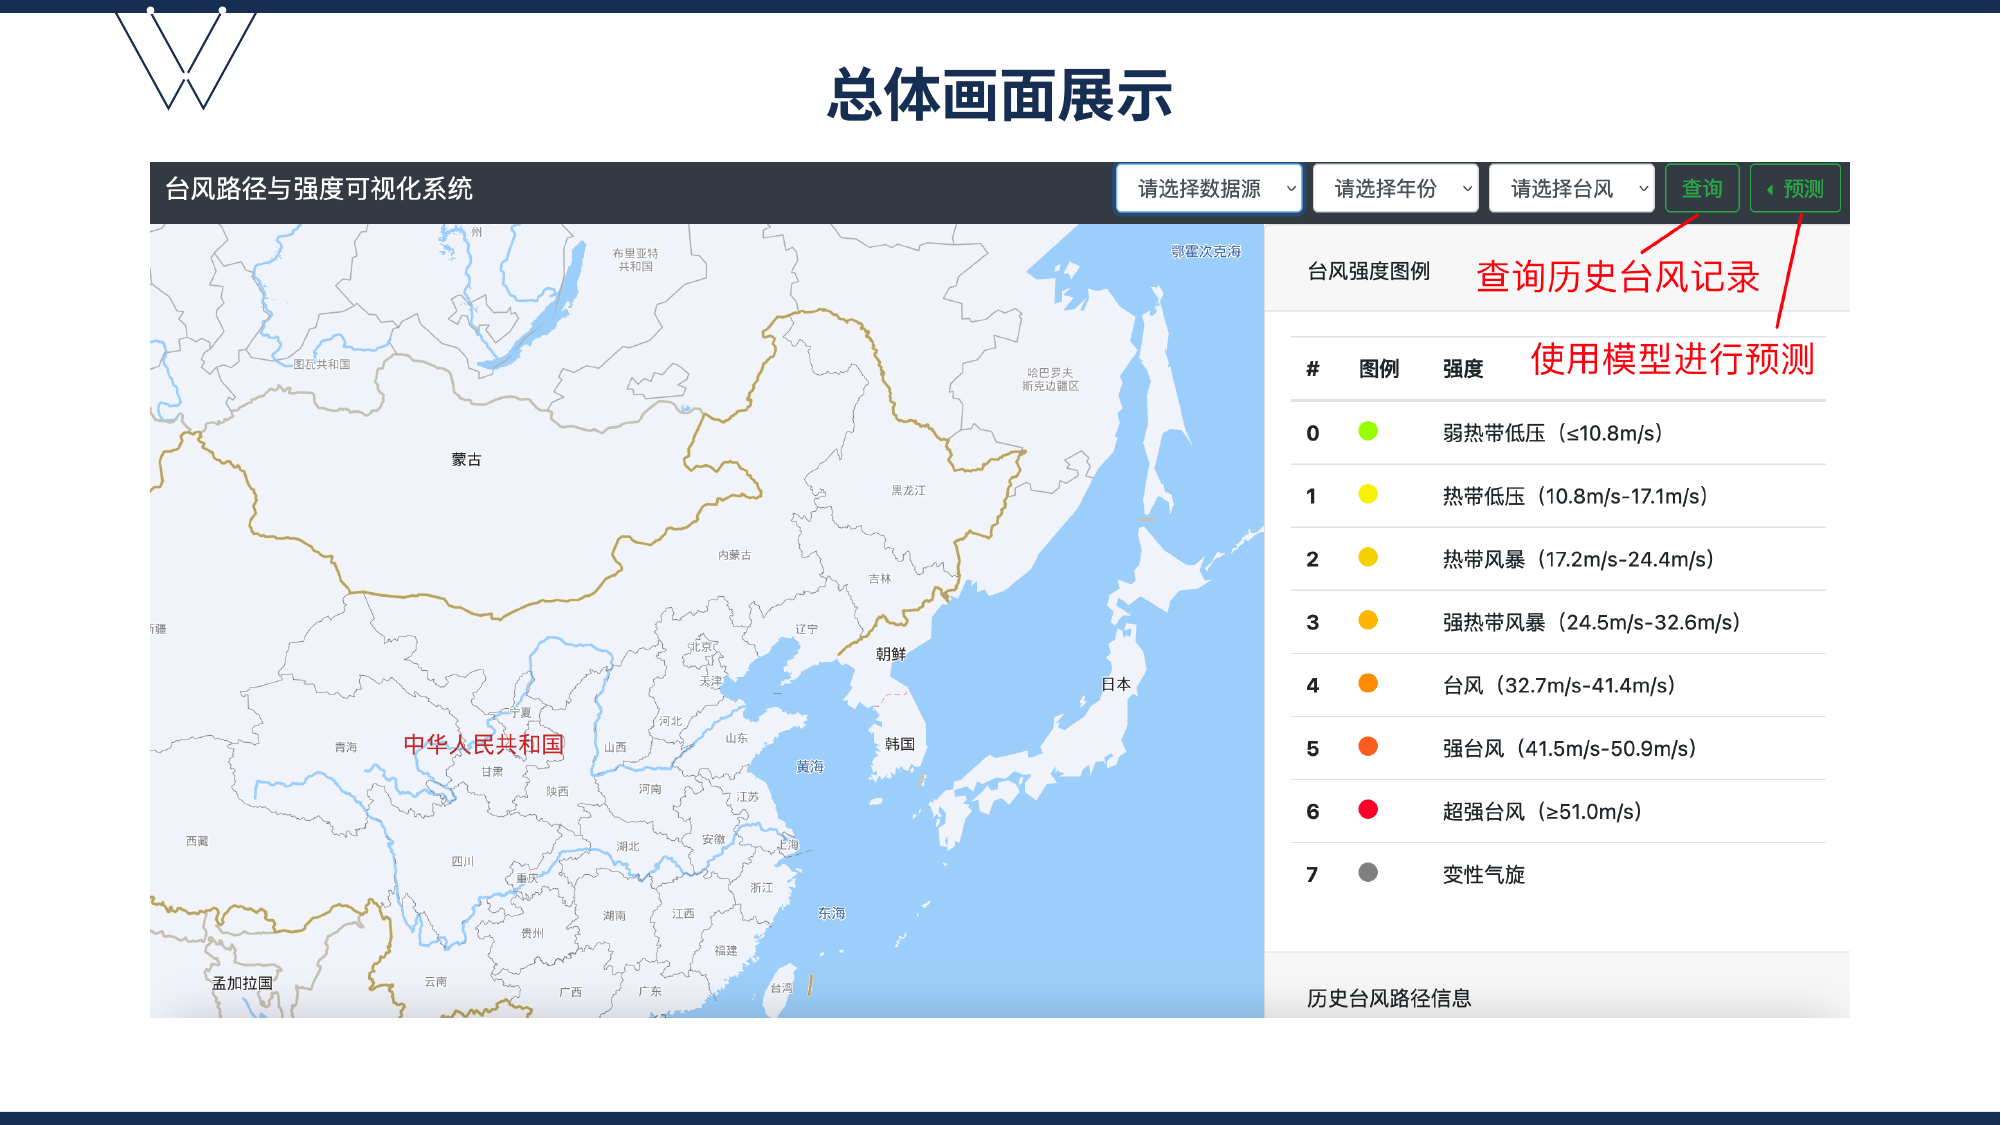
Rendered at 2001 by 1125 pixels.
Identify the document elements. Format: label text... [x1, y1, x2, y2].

picture [150, 162, 1850, 1018]
text_box 总体画面展示 [747, 41, 1252, 136]
